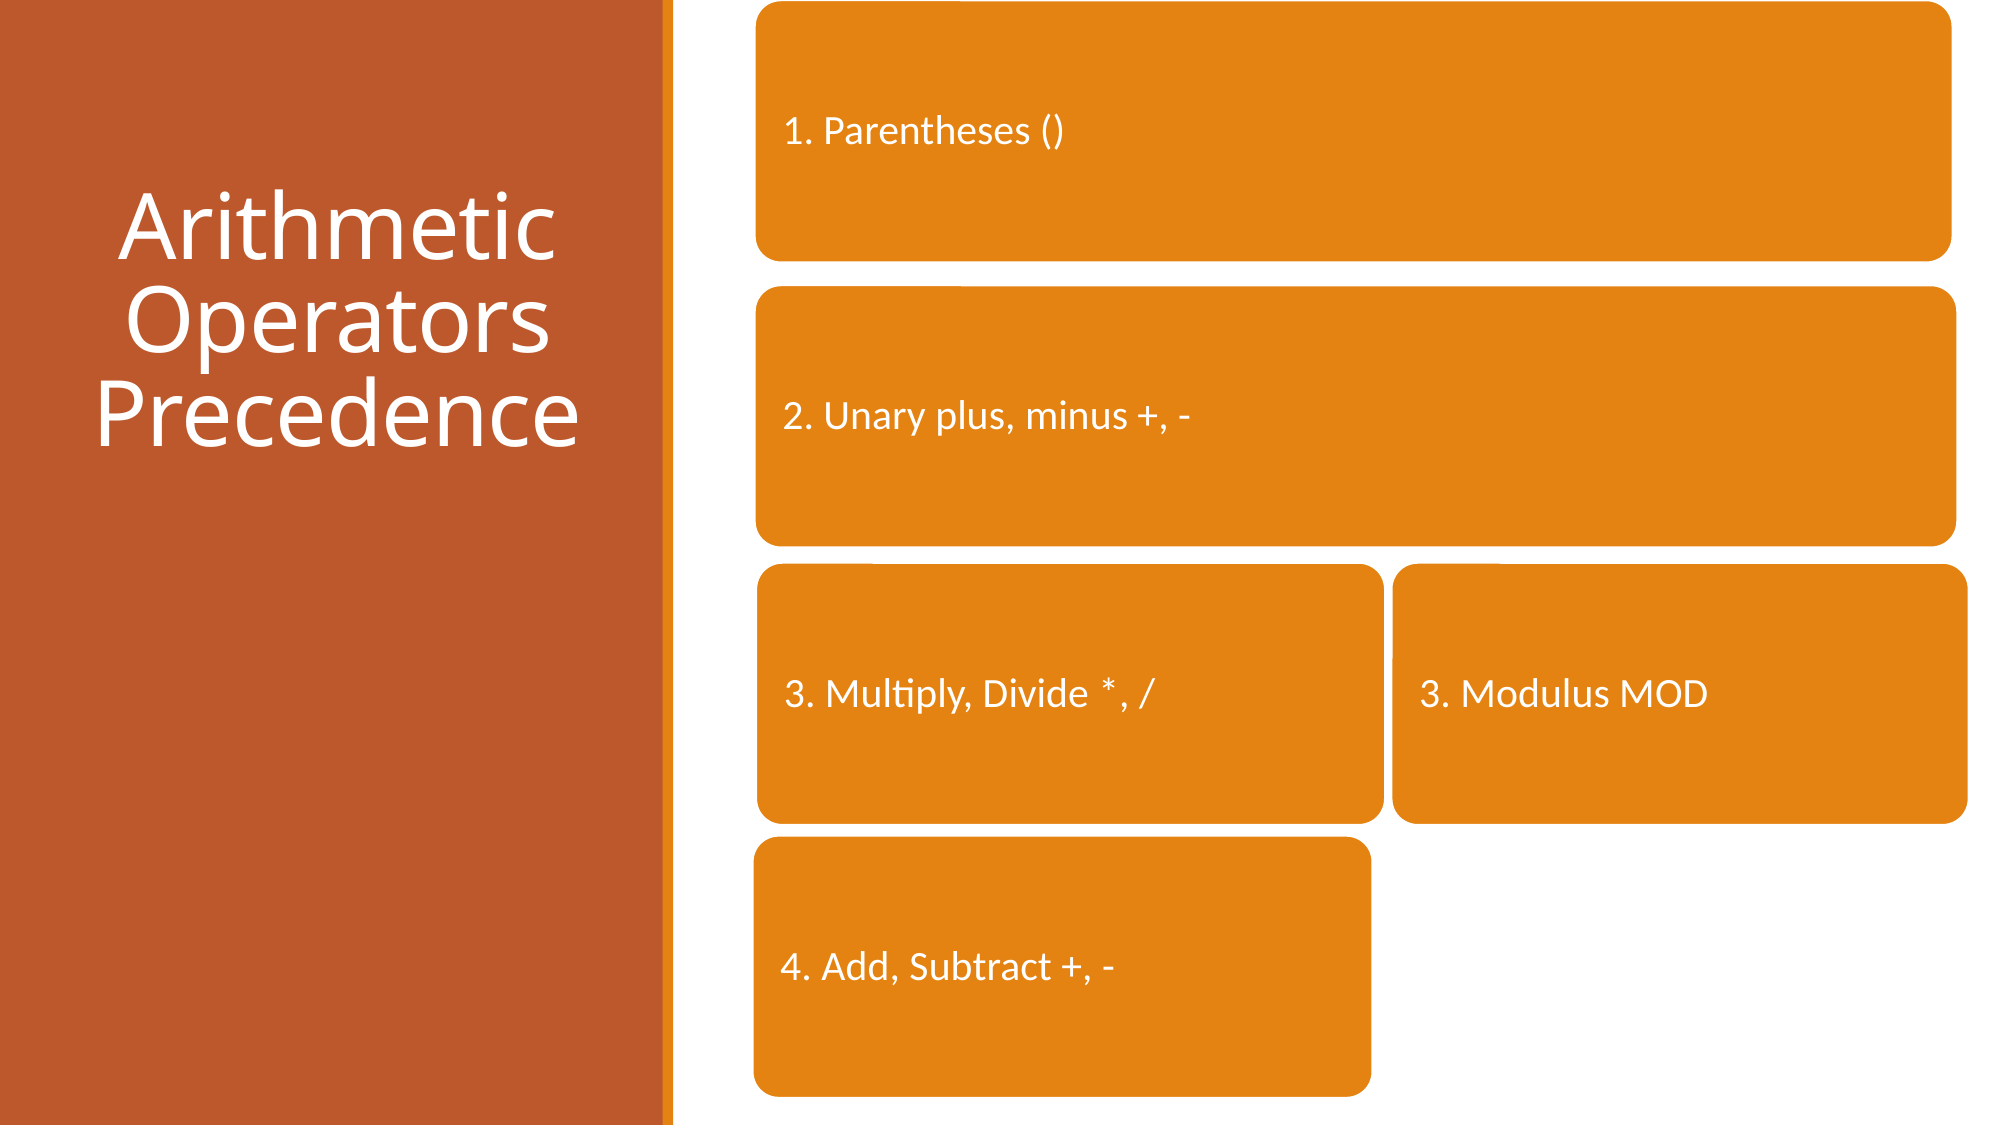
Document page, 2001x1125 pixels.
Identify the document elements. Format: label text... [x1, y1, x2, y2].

title Arithmetic Operators Precedence [75, 97, 600, 473]
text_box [716, 0, 2000, 1104]
